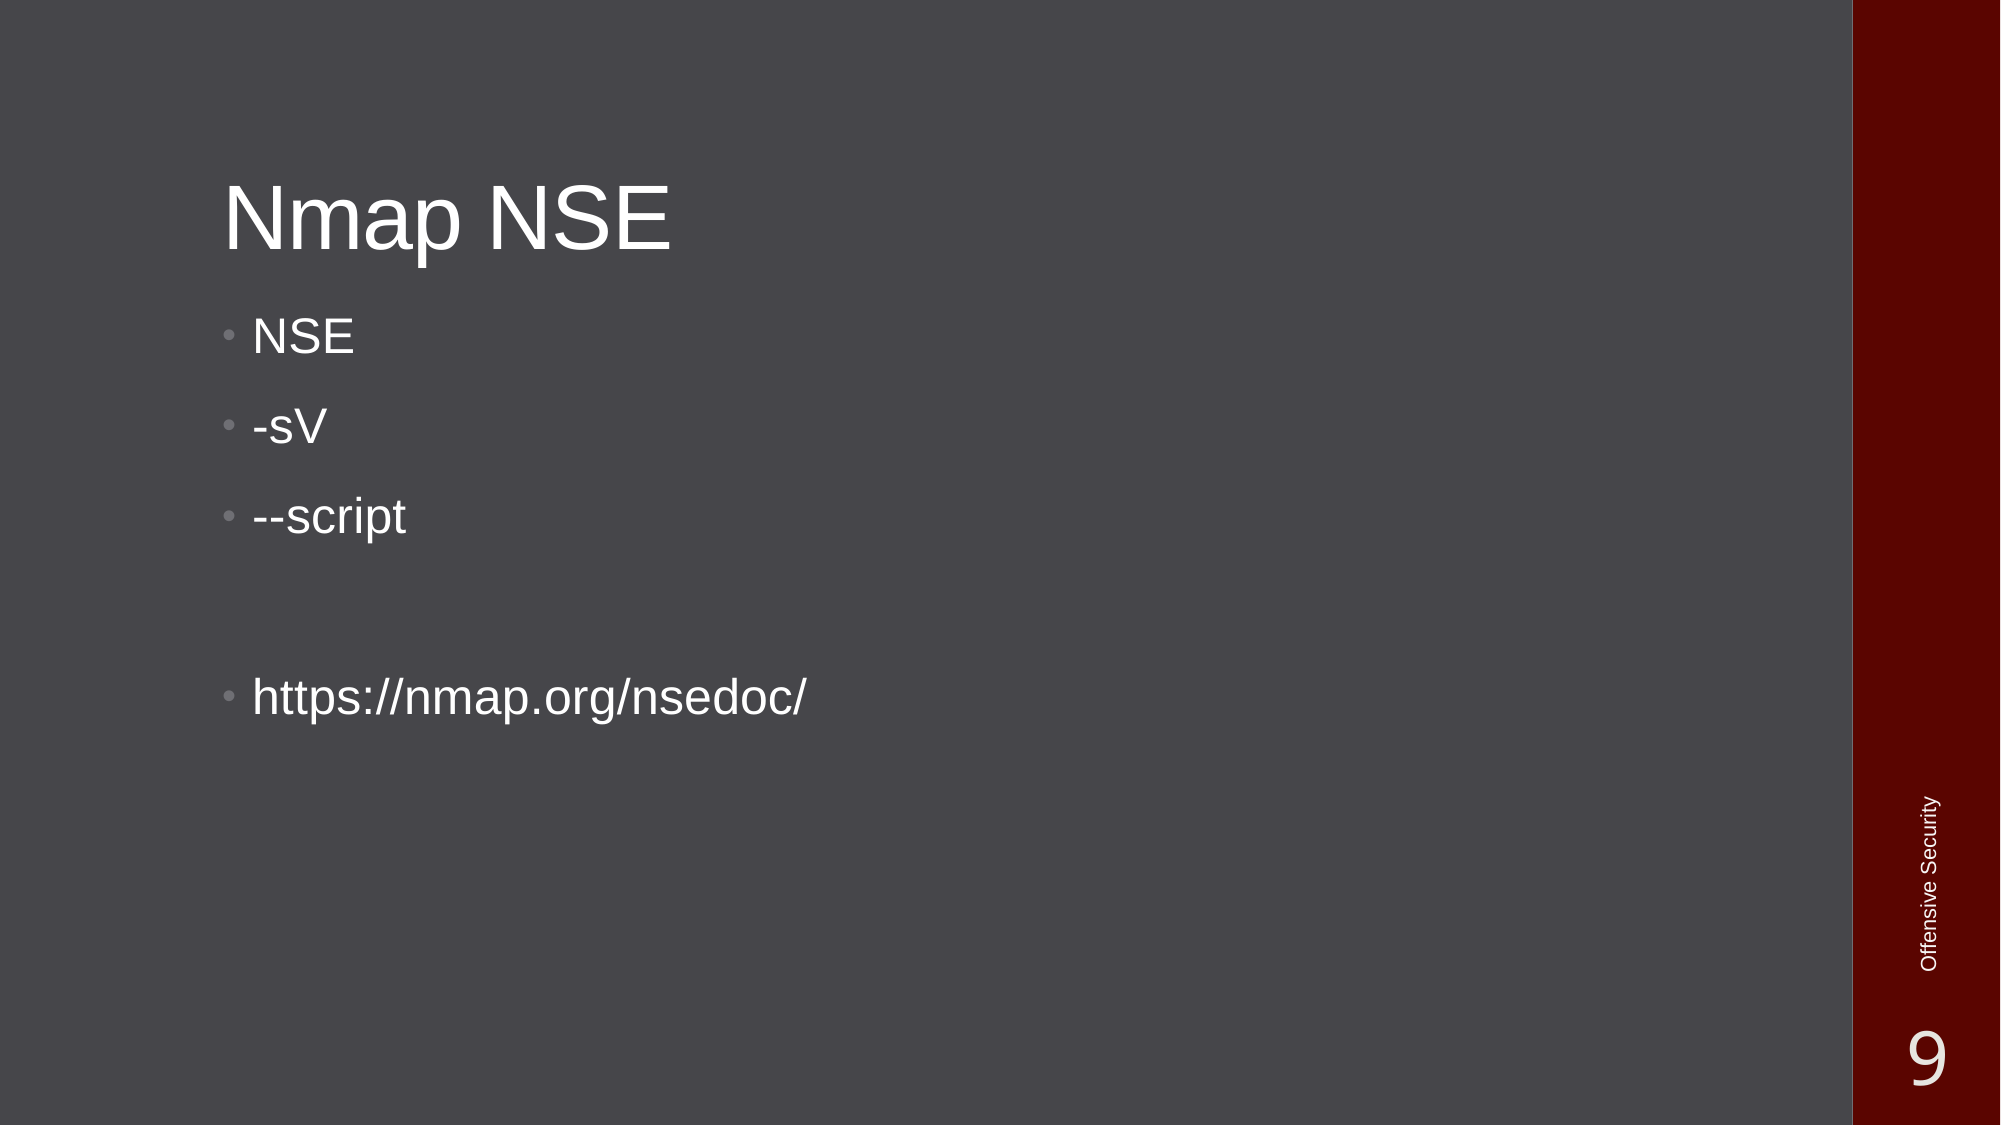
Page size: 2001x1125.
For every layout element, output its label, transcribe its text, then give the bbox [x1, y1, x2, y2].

footer Offensive Security [1897, 400, 1958, 988]
list NSE -sV --script https://nmap.org/nsedoc/ [206, 299, 1617, 1014]
title Nmap NSE [206, 60, 1797, 278]
slide_number 9 [1852, 1012, 2000, 1110]
